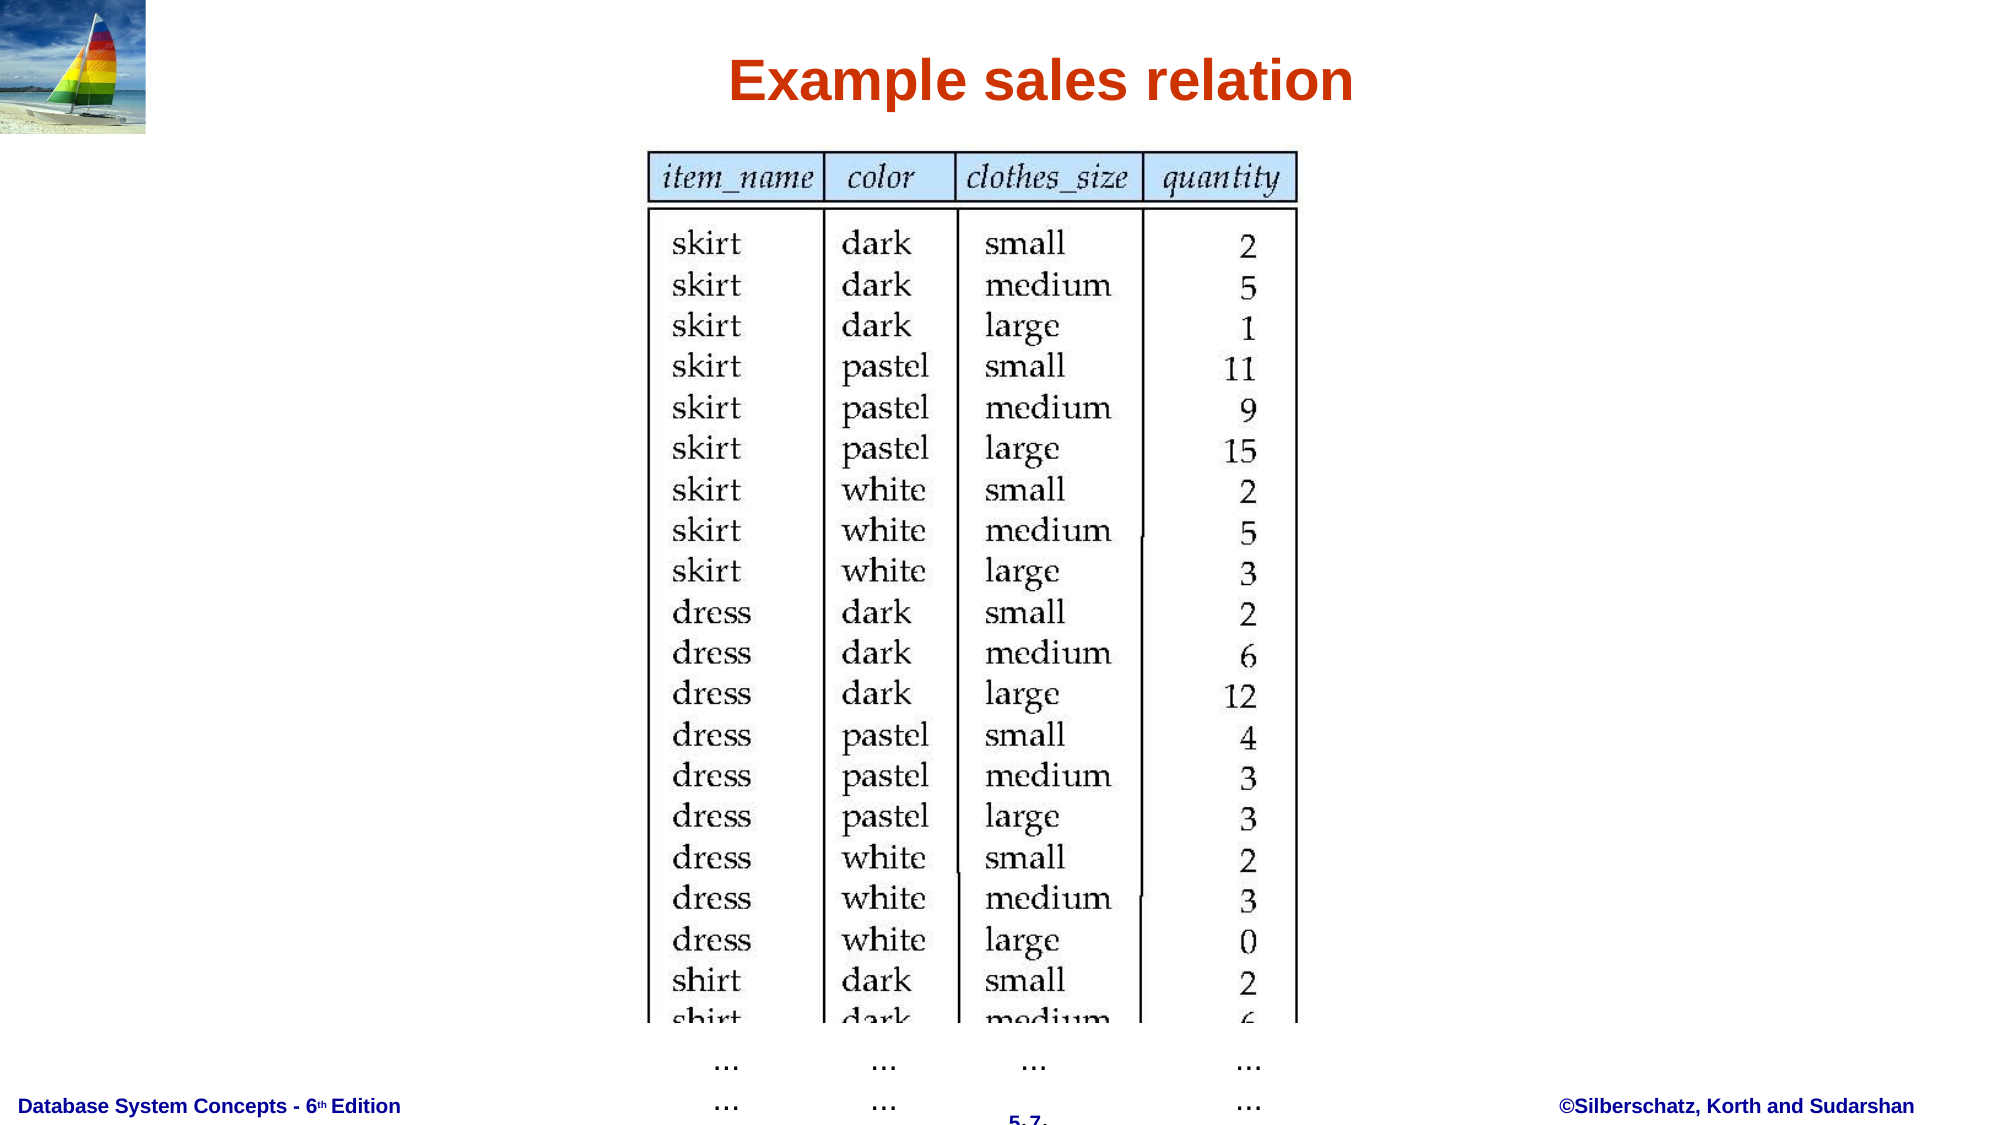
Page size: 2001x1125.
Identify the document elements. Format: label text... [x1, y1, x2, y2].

text_box ... ... [1233, 1035, 1266, 1118]
text_box ... ... [710, 1035, 743, 1118]
text_box ©Silberschatz, Korth and Sudarshan [1557, 1090, 1922, 1118]
text_box [0, 0, 146, 134]
title Example sales relation [726, 39, 1360, 230]
text_box [639, 145, 1304, 1023]
text_box ... ... [868, 1035, 901, 1118]
text_box Database System Concepts - 6th Edition [11, 1090, 414, 1118]
text_box ... 5..7.6. [1006, 1032, 1051, 1125]
